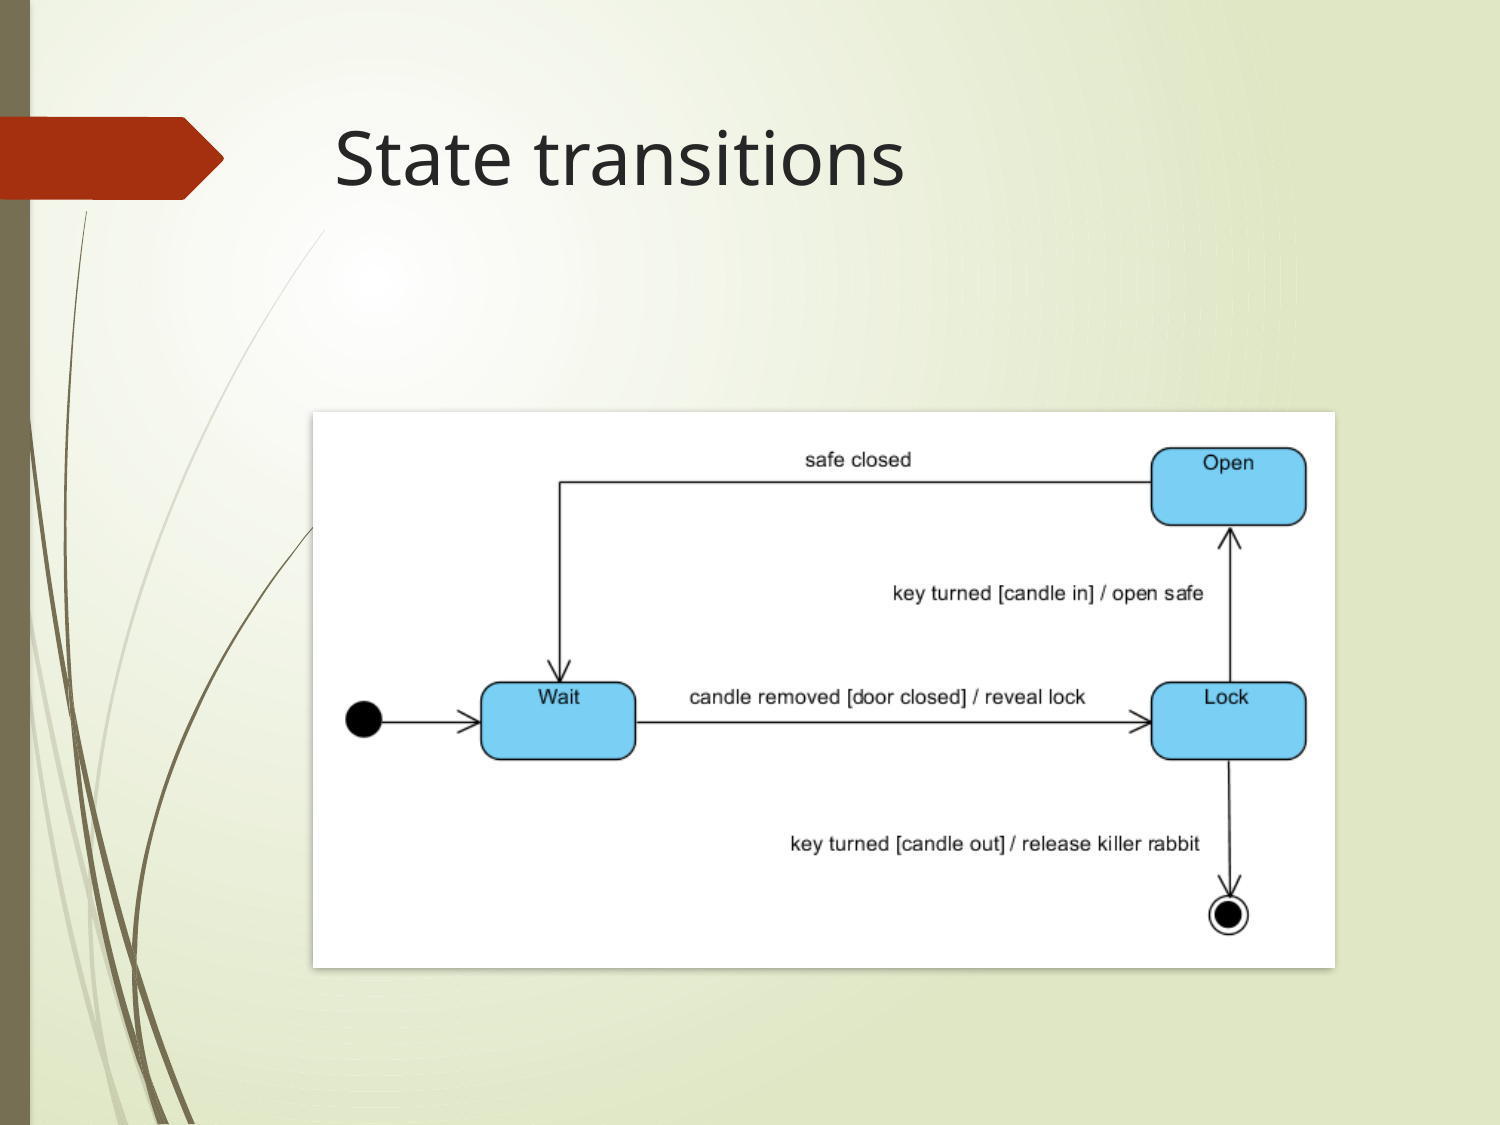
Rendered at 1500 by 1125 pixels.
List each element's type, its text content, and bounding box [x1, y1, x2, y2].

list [313, 412, 1335, 969]
title State transitions [319, 102, 1400, 313]
